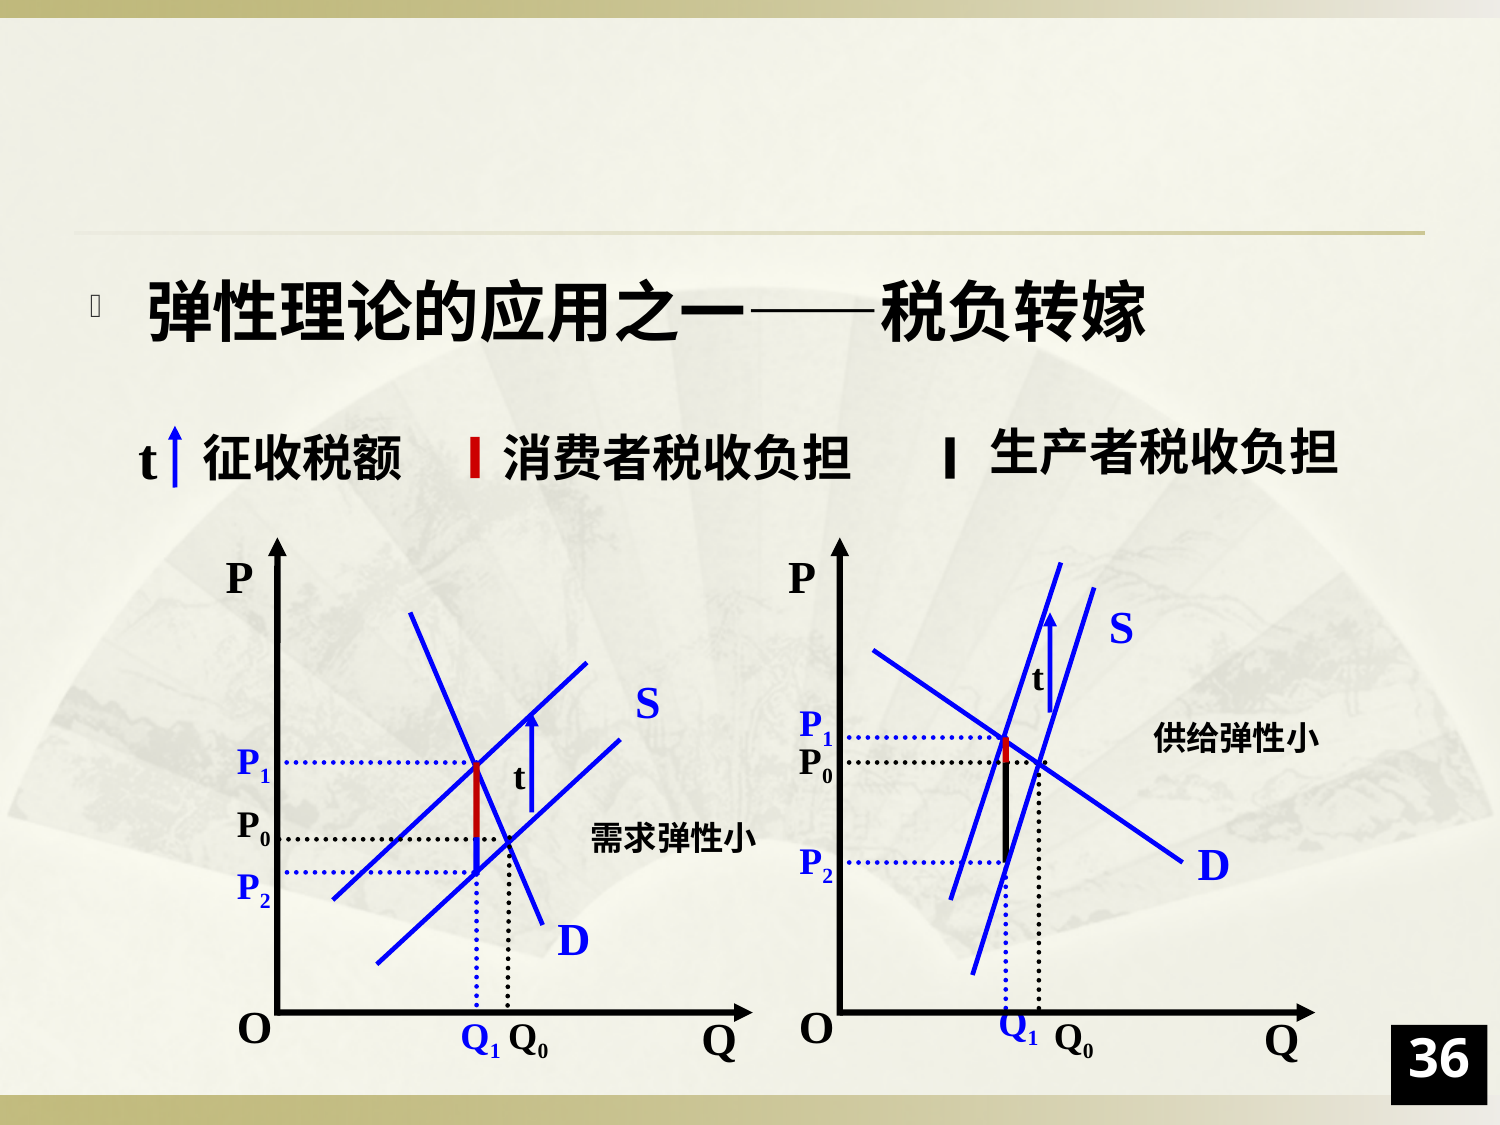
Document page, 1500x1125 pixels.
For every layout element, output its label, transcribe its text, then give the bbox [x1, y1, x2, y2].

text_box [123, 411, 1363, 501]
text_box 36 [1391, 1024, 1488, 1106]
list 弹性理论的应用之一——税负转嫁 [75, 262, 1425, 1032]
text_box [210, 536, 754, 1063]
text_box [772, 536, 1316, 1063]
